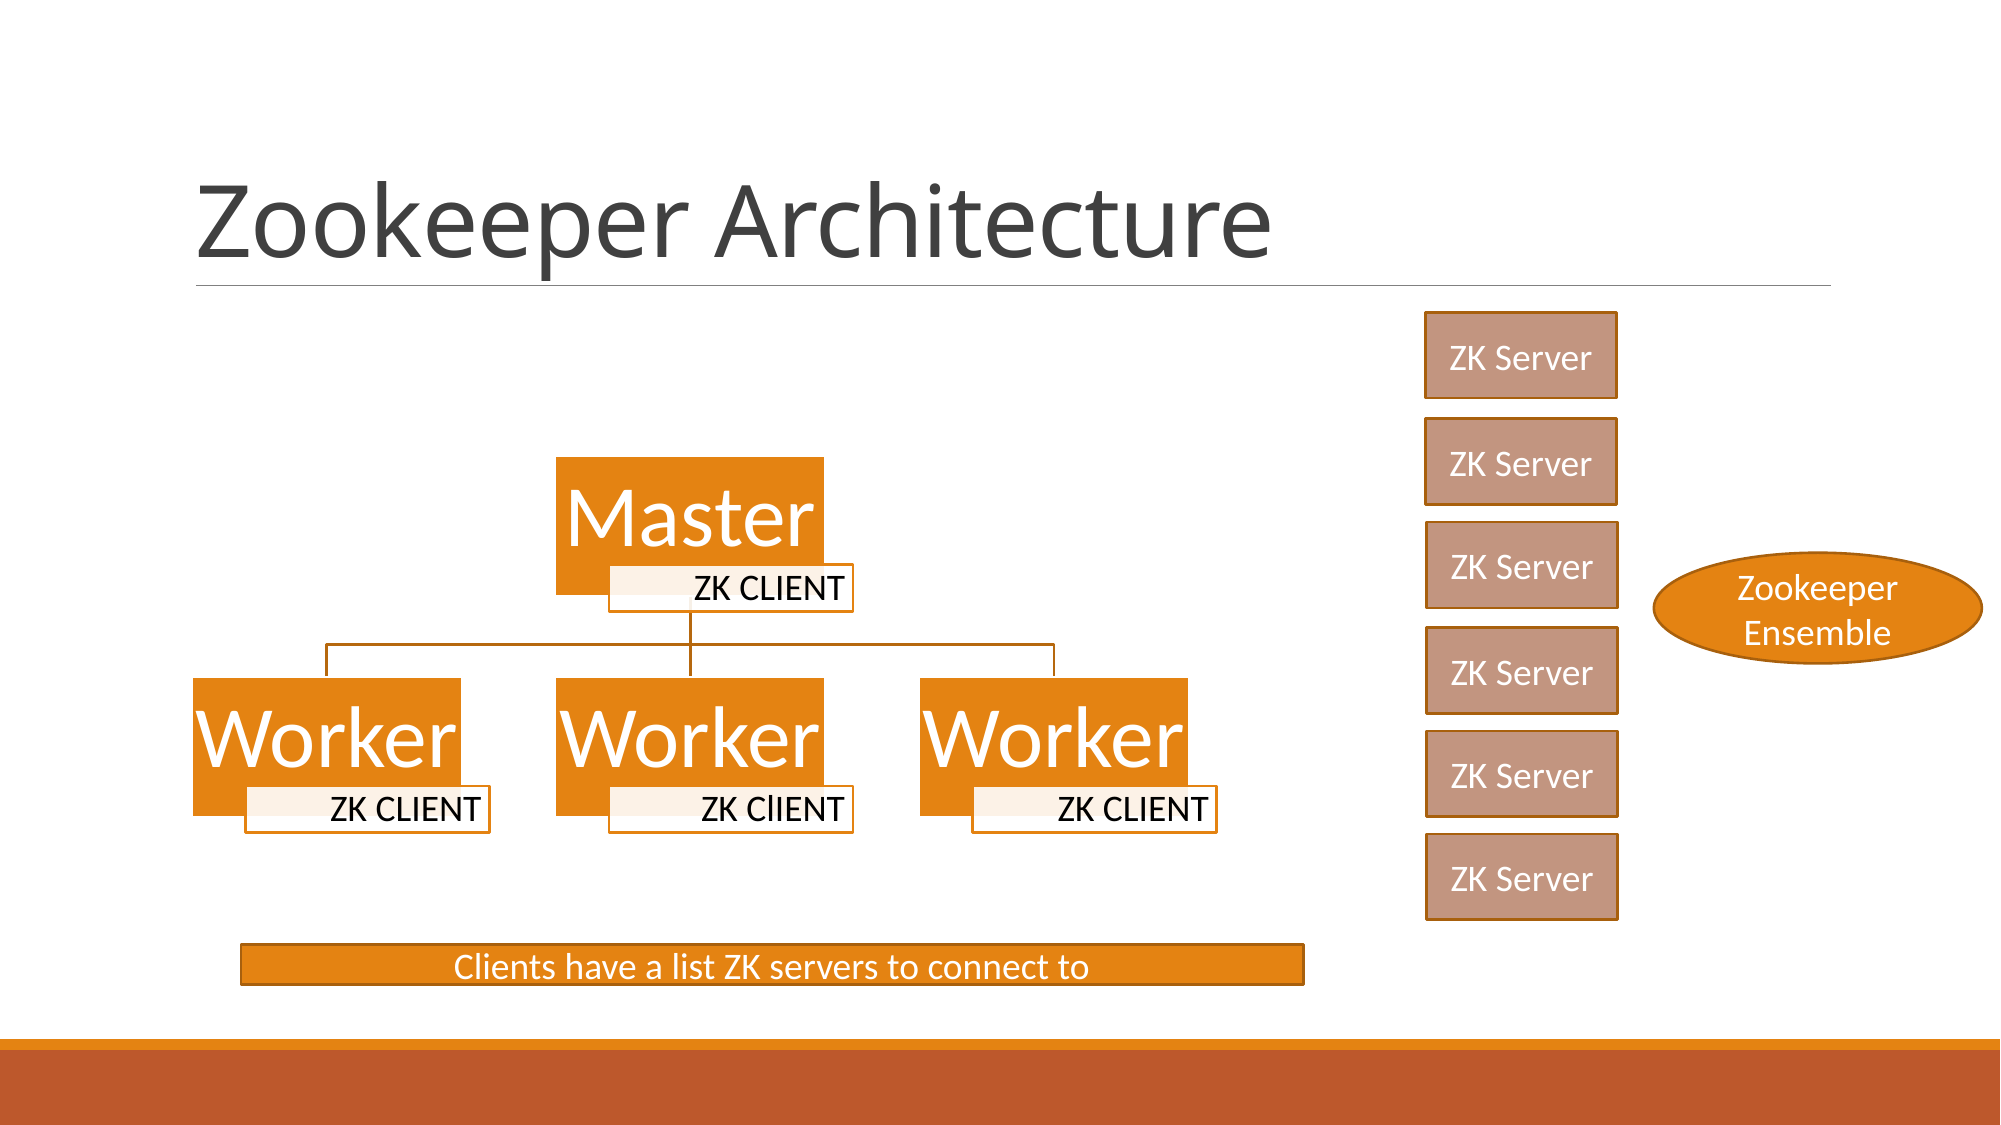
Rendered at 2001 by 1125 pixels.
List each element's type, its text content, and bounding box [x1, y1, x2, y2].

text_box ZK Server [1425, 730, 1619, 818]
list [180, 336, 1228, 953]
text_box Zookeeper Ensemble [1652, 551, 1984, 665]
text_box ZK Server [1424, 311, 1618, 399]
title Zookeeper Architecture [180, 47, 1830, 285]
text_box ZK Server [1425, 521, 1619, 609]
text_box Clients have a list ZK servers to connect to [240, 943, 1305, 986]
text_box ZK Server [1425, 833, 1619, 921]
text_box ZK Server [1424, 417, 1618, 506]
text_box ZK Server [1425, 626, 1619, 715]
